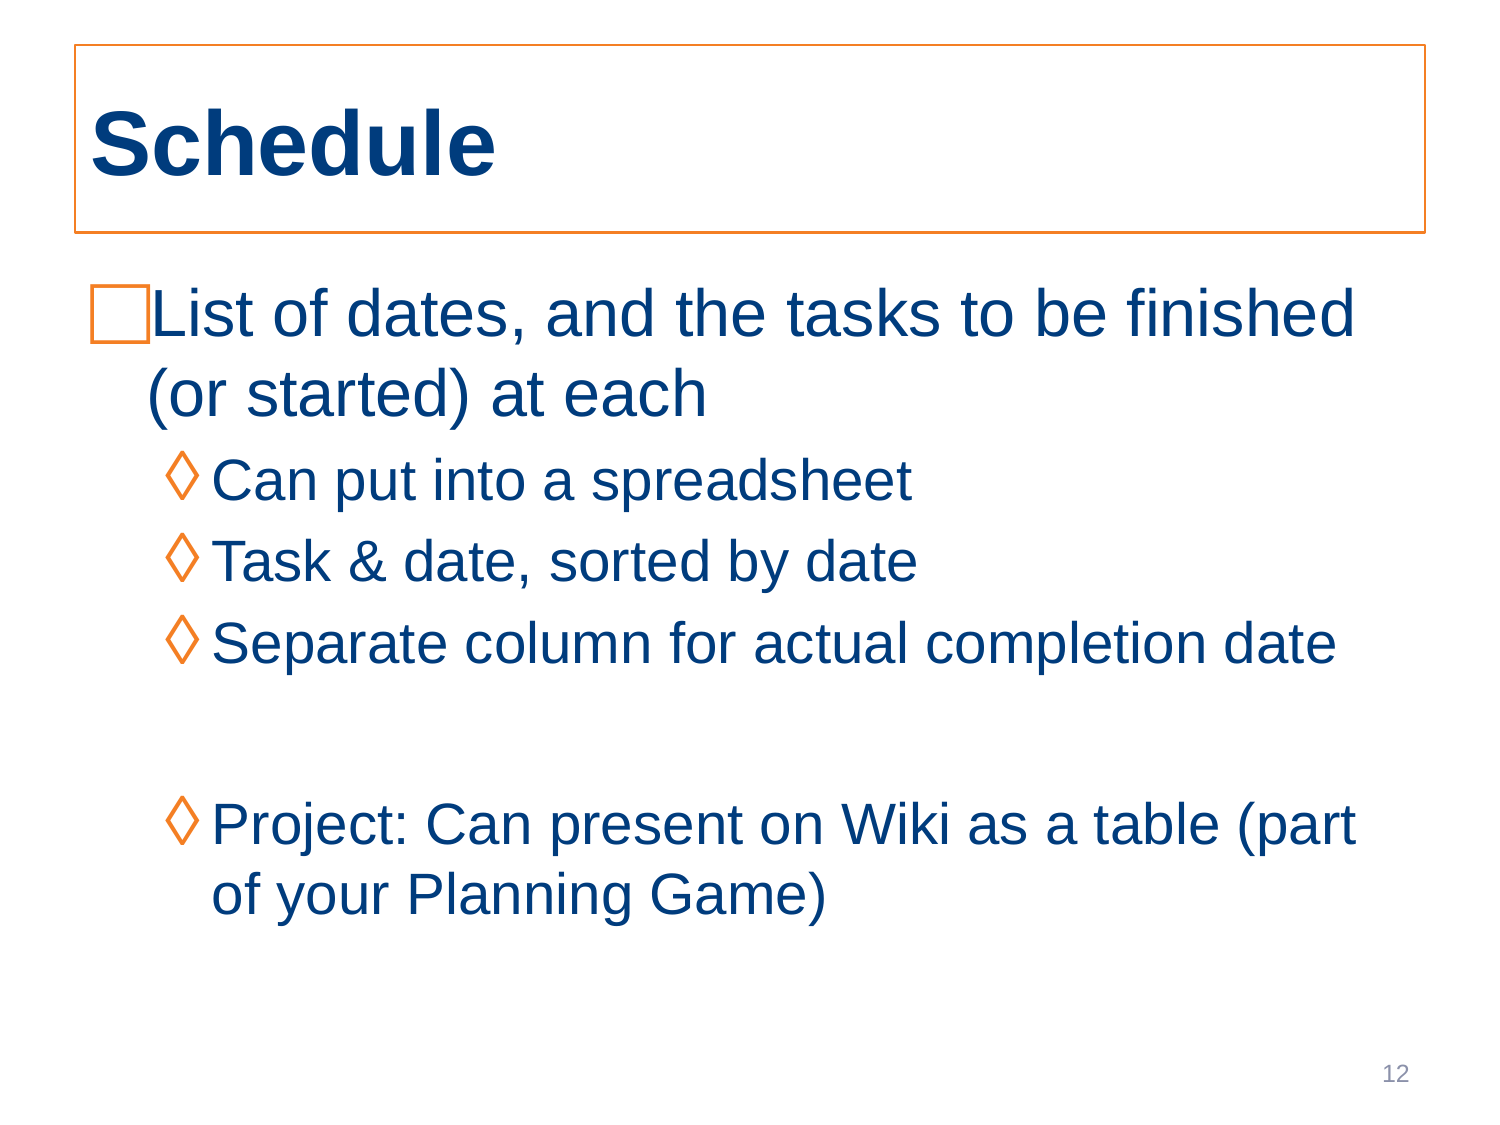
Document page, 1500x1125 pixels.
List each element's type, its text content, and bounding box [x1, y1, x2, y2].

slide_number 12 [1074, 1042, 1425, 1103]
list List of dates, and the tasks to be finished (or started) at each Can put into a spreadsheet Task & date, sorted by date Separate column for actual completion date Project: Can present on Wiki as a table (part of your Planning Game) [75, 262, 1425, 1038]
title Schedule [74, 44, 1426, 234]
